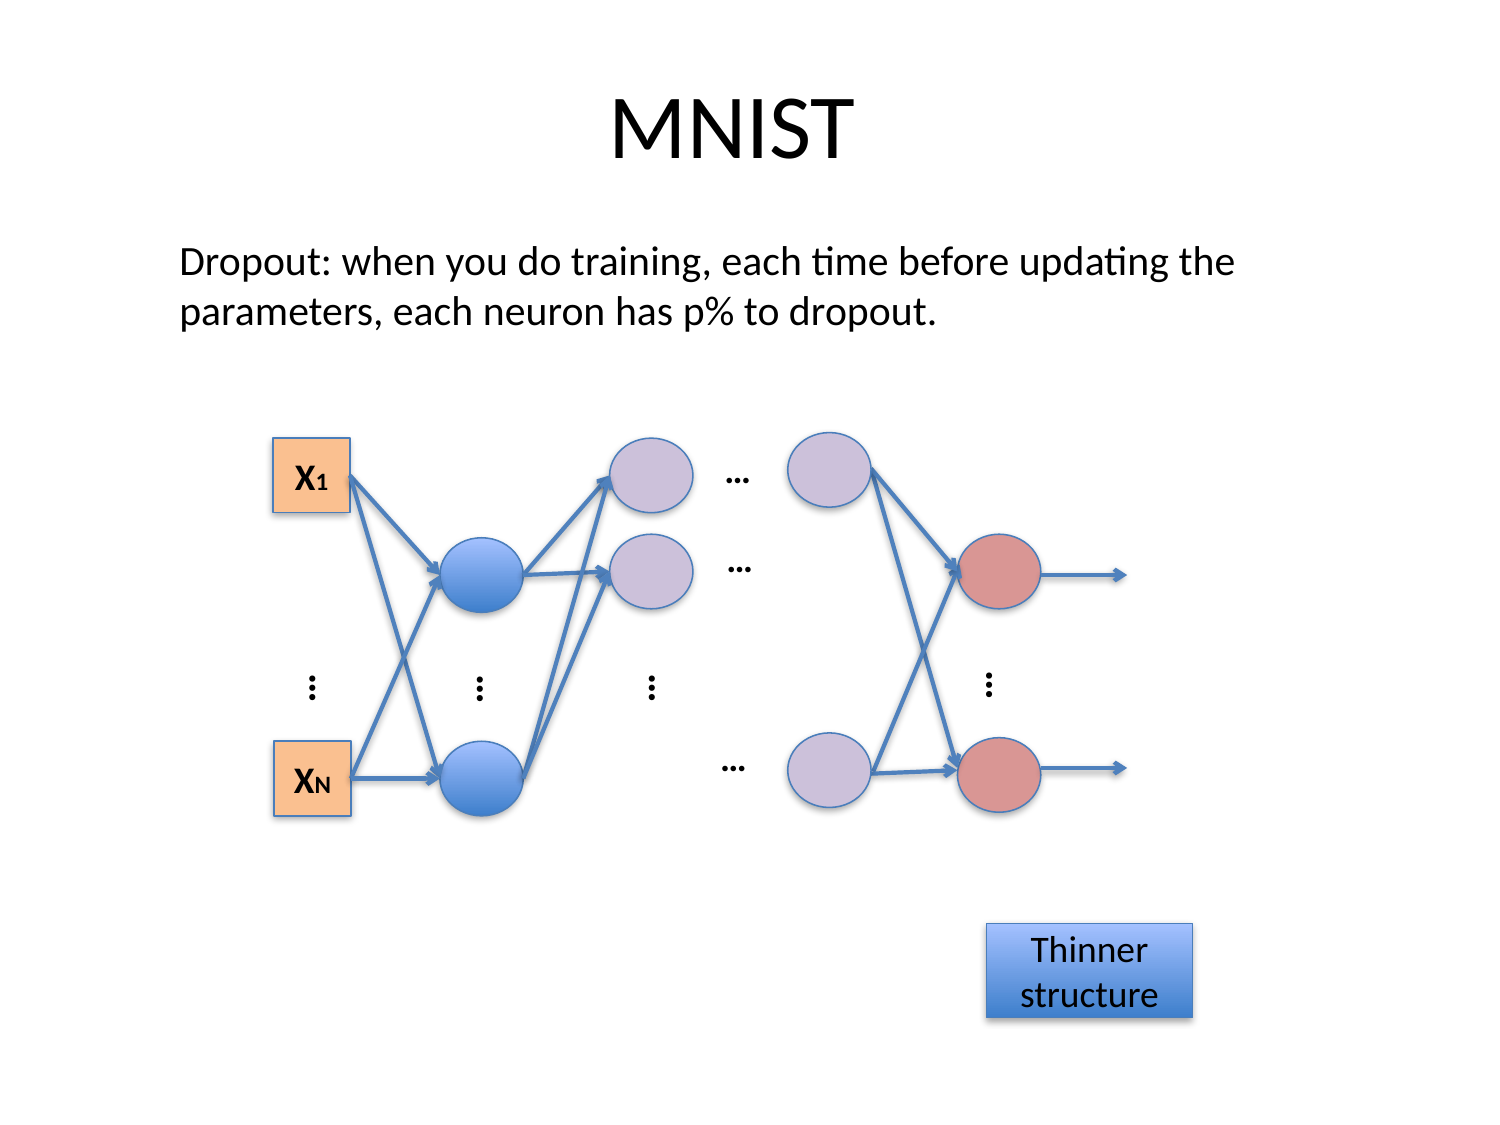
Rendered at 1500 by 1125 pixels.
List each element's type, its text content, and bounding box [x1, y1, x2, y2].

text_box XN [273, 740, 352, 817]
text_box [349, 475, 441, 574]
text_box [870, 468, 958, 572]
text_box [614, 533, 694, 610]
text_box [350, 574, 441, 778]
text_box [957, 738, 1042, 814]
text_box [786, 431, 872, 508]
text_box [522, 571, 610, 779]
text_box … [705, 726, 807, 787]
text_box Thinner structure [986, 923, 1193, 1018]
text_box [786, 732, 870, 809]
text_box X1 [272, 437, 351, 513]
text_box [870, 769, 958, 774]
title MNIST [94, 57, 1370, 187]
text_box … [711, 527, 820, 588]
text_box [964, 533, 1042, 610]
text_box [872, 578, 960, 770]
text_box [522, 475, 610, 571]
text_box … [446, 642, 516, 742]
text_box [446, 536, 516, 614]
text_box [440, 742, 523, 817]
text_box … [964, 638, 1036, 738]
text_box … [709, 438, 801, 499]
text_box … [617, 641, 699, 741]
text_box [609, 437, 694, 514]
text_box … [277, 642, 343, 742]
subtitle Dropout: when you do training, each time before updating the parameters, each neuron has p% to dropout. [164, 225, 1370, 1018]
